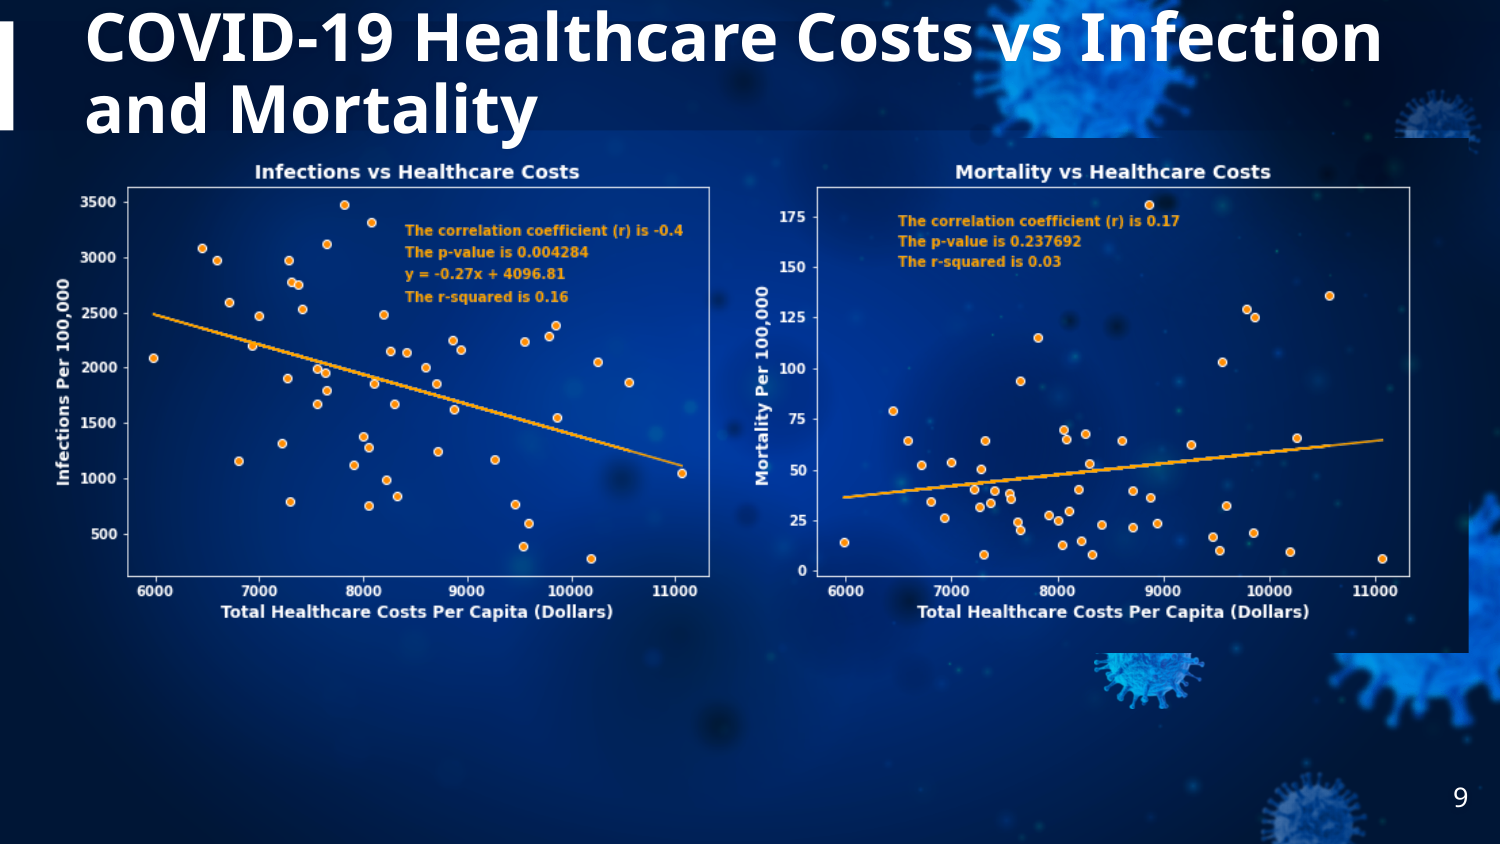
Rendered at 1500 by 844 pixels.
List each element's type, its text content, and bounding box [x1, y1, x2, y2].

title COVID-19 Healthcare Costs vs Infection and Mortality [84, 21, 1458, 131]
text_box [24, 136, 1471, 654]
slide_number 9 [1378, 766, 1469, 832]
picture [0, 0, 1500, 844]
